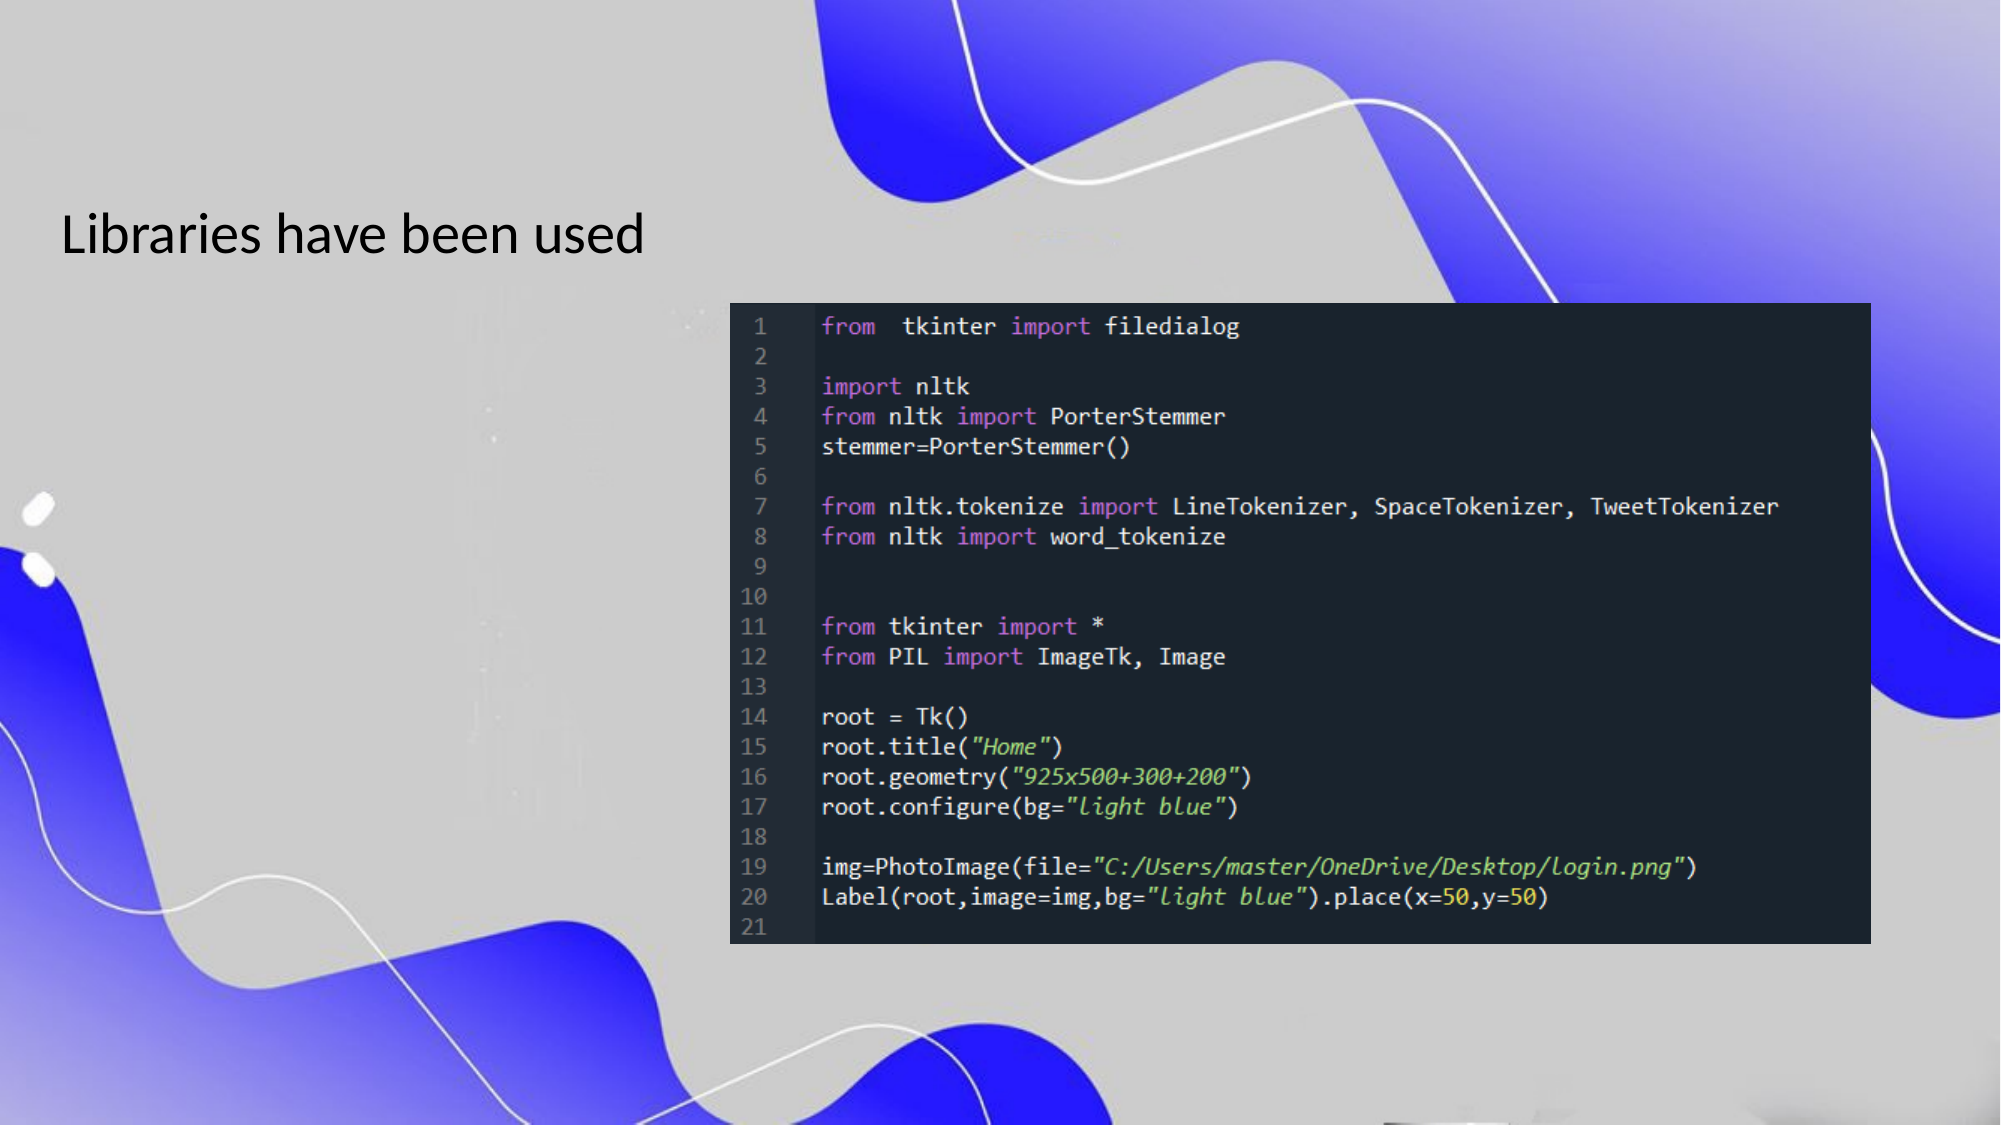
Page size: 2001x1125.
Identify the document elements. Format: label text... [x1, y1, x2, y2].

picture [0, 0, 2001, 1125]
text_box Libraries have been used [47, 187, 1048, 273]
